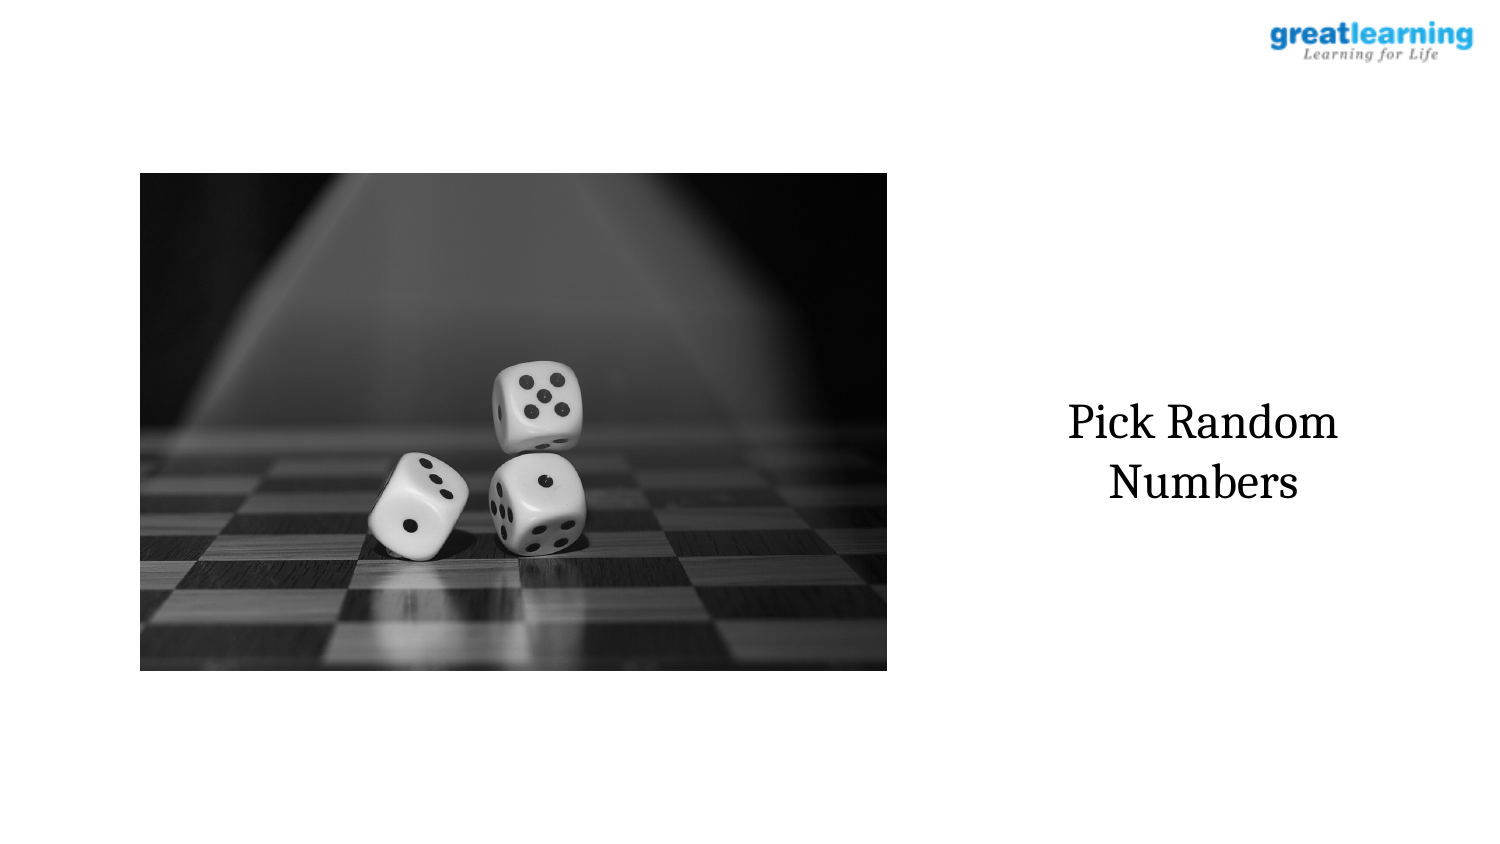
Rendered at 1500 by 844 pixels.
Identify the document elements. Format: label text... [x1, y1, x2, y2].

picture [139, 172, 887, 671]
picture [1270, 20, 1474, 63]
text_box Pick Random Numbers [963, 373, 1443, 553]
